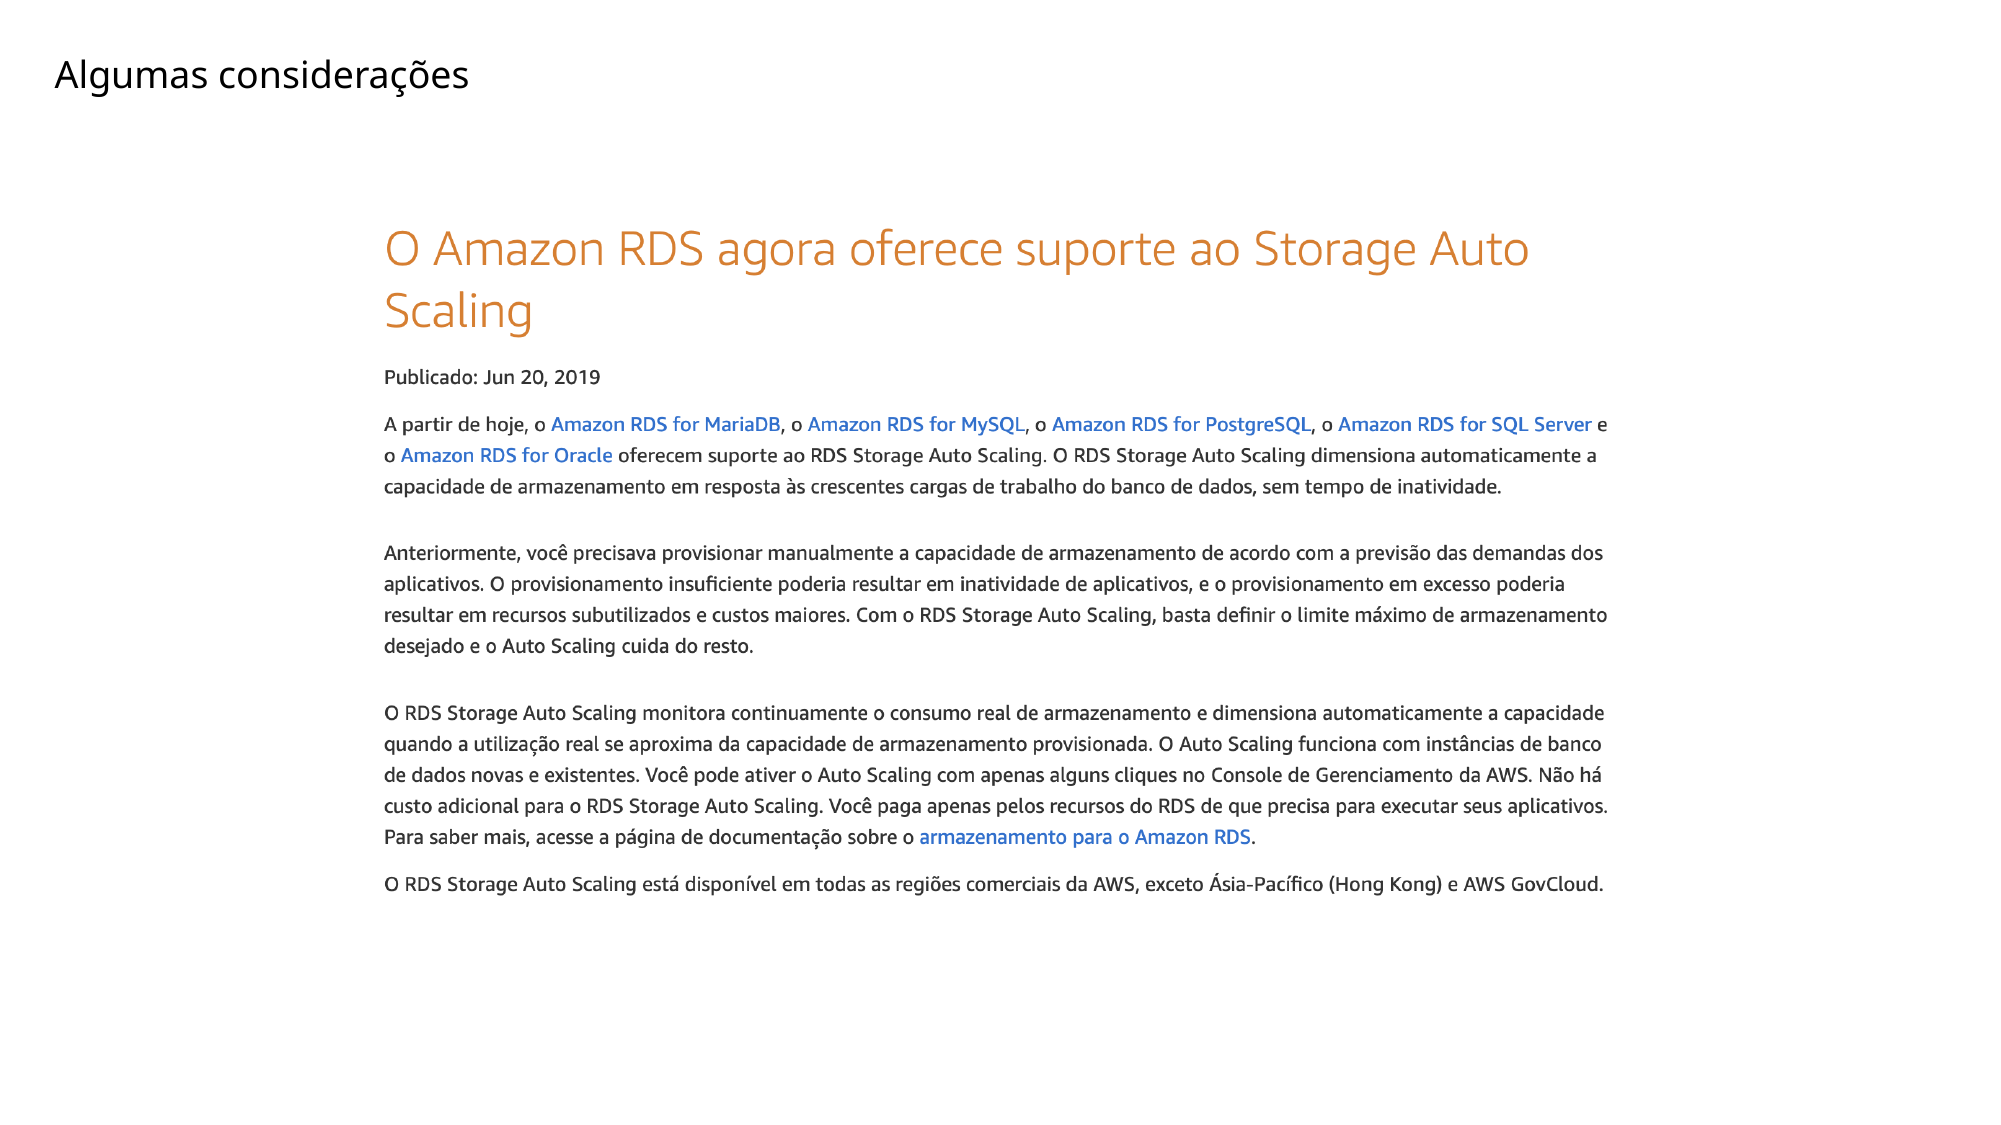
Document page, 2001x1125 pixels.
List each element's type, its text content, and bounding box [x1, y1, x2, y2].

picture [361, 193, 1638, 931]
text_box Algumas considerações [39, 43, 485, 104]
